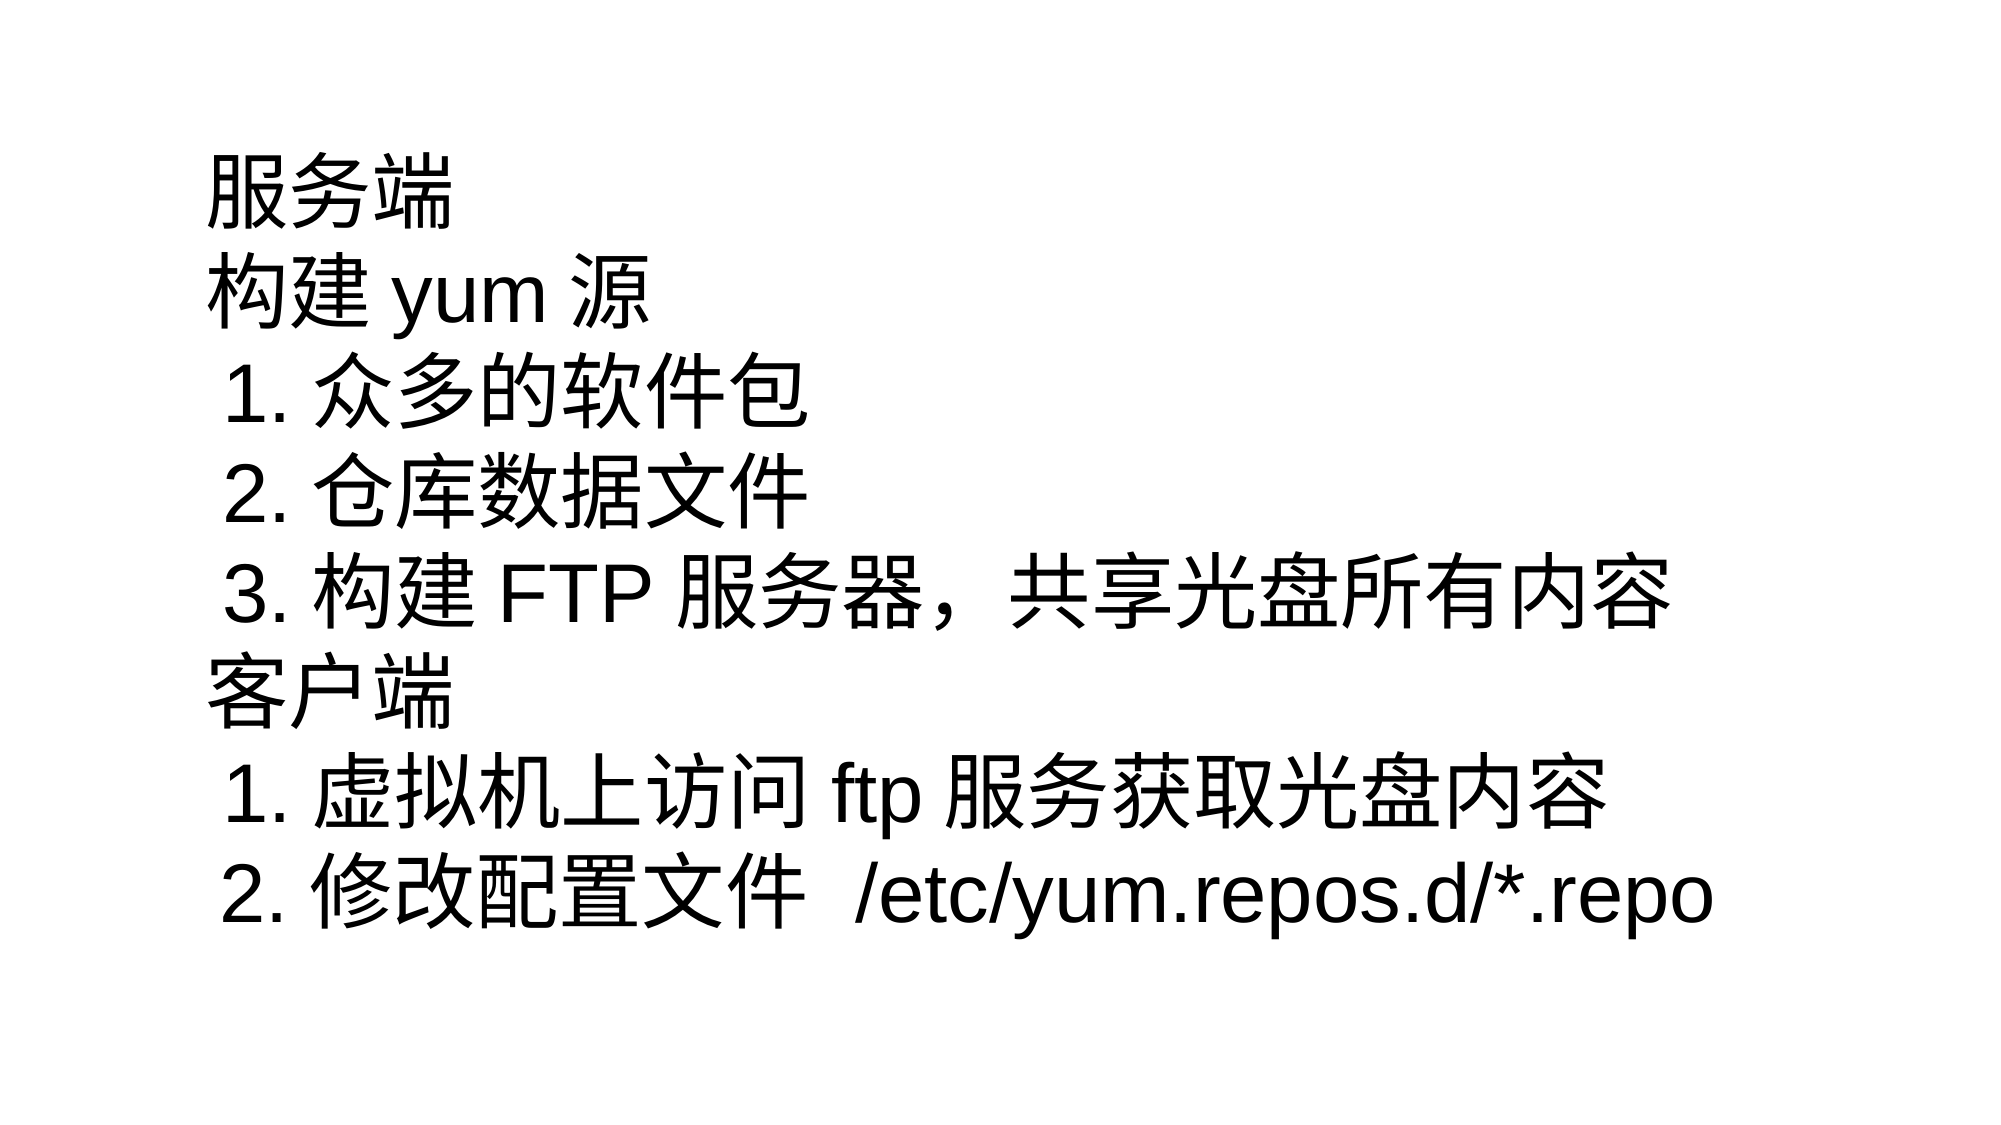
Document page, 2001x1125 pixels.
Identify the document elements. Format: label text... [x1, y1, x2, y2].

chart [137, 299, 1863, 1014]
text_box 服务端 构建yum源 1.众多的软件包 2.仓库数据文件 3.构建FTP服务器，共享光盘所有内容 客户端 1.虚拟机上访问ftp服务获取光盘内容 2.修改配置文件 /etc/yum.repos.d/*.repo [105, 35, 1831, 1044]
